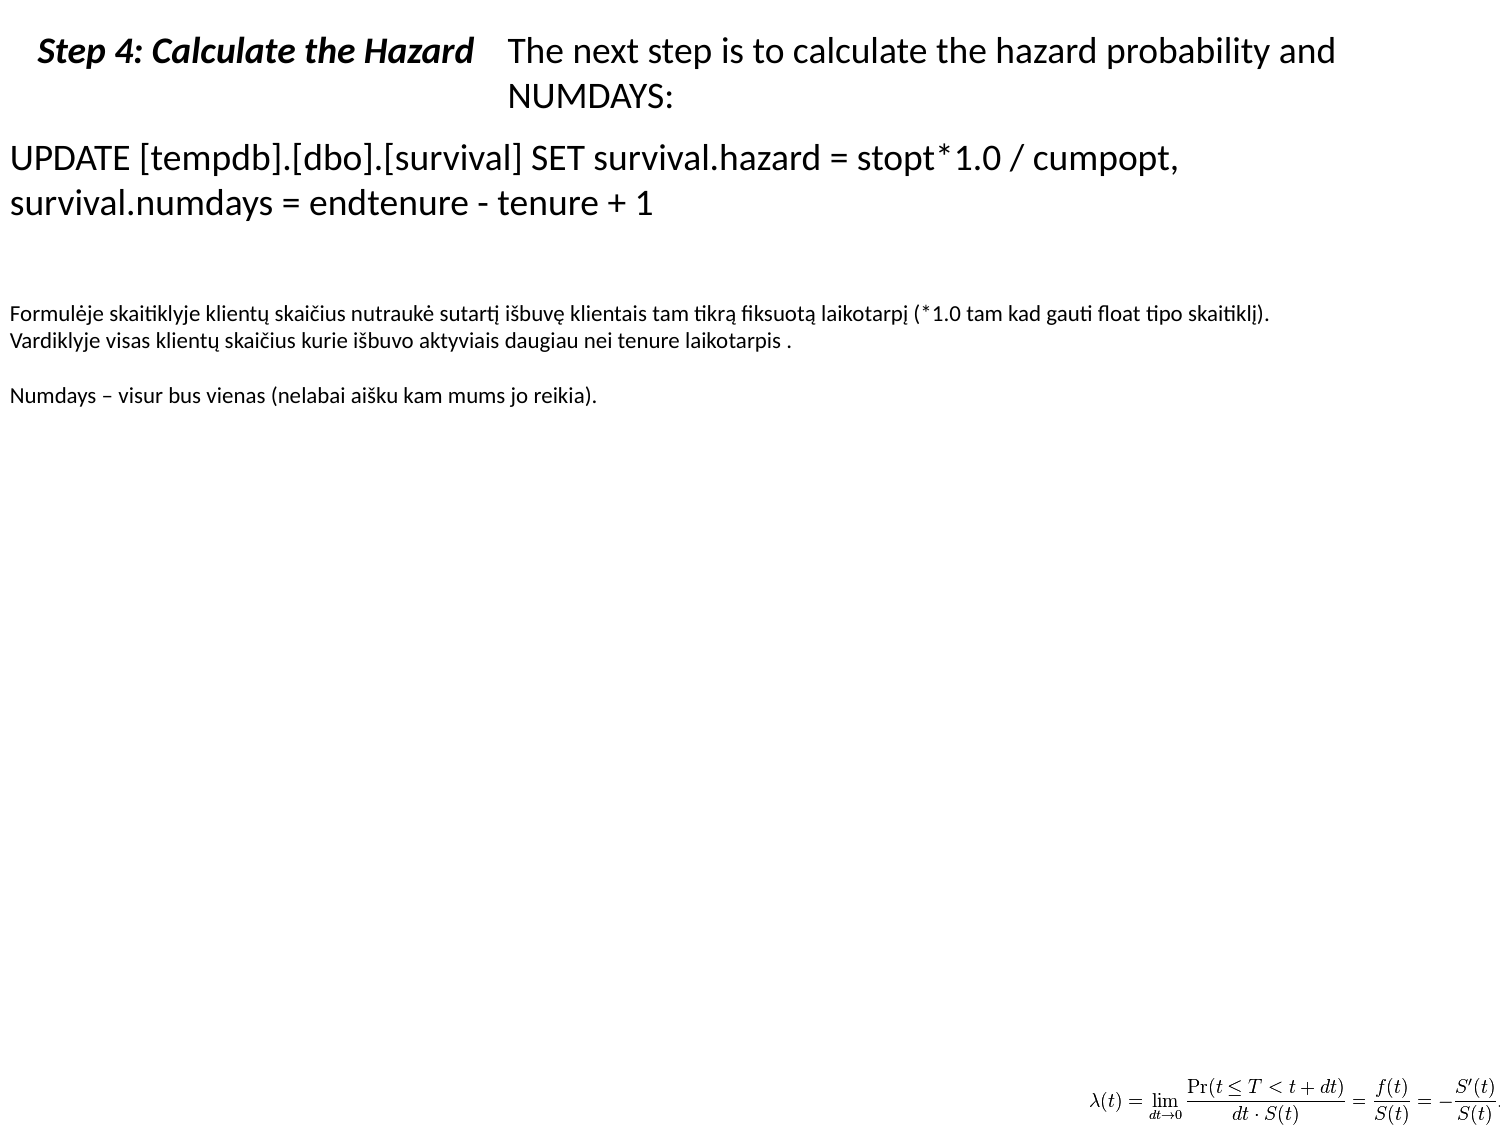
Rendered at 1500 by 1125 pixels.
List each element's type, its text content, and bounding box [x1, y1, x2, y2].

text_box Step 4: Calculate the Hazard [22, 19, 490, 79]
picture [1090, 1077, 1500, 1125]
text_box UPDATE [tempdb].[dbo].[survival] SET survival.hazard = stopt*1.0 / cumpopt, survival.numdays = endtenure - tenure + 1 [0, 125, 1395, 230]
text_box The next step is to calculate the hazard probability and NUMDAYS: [492, 19, 1500, 124]
text_box Formulėje skaitiklyje klientų skaičius nutraukė sutartį išbuvę klientais tam tikrą fiksuotą laikotarpį (*1.0 tam kad gauti float tipo skaitiklį). Vardiklyje visas klientų skaičius kurie išbuvo aktyviais daugiau nei tenure laikotarpis . Numdays – visur bus vienas (nelabai aišku kam mums jo reikia). [0, 290, 1442, 471]
